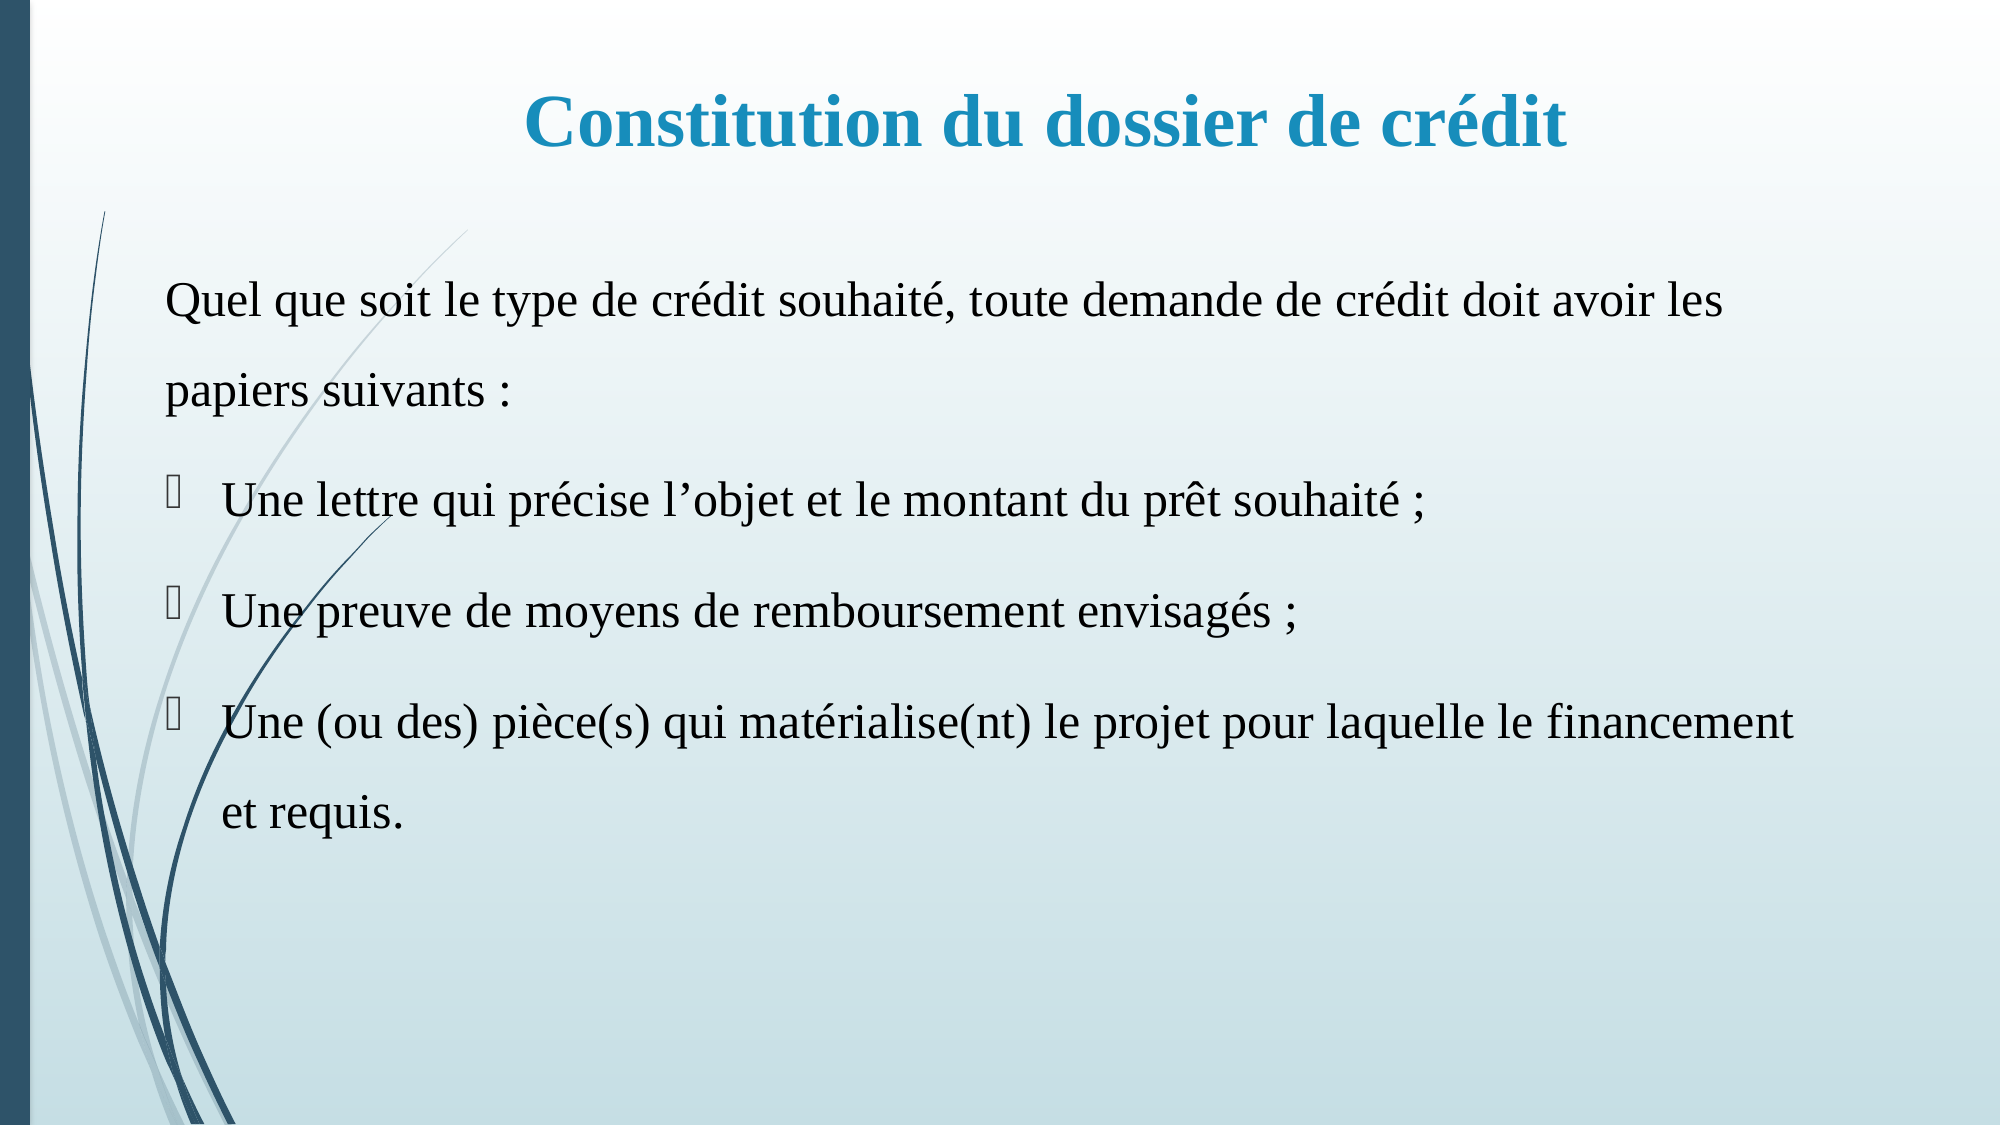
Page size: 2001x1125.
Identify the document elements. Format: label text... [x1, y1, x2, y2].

title Constitution du dossier de crédit [314, 63, 1777, 192]
list Quel que soit le type de crédit souhaité, toute demande de crédit doit avoir les papiers suivants : Une lettre qui précise l’objet et le montant du prêt souhaité ; Une preuve de moyens de remboursement envisagés ; Une (ou des) pièce(s) qui matérialise(nt) le projet pour laquelle le financement et requis. [149, 228, 1850, 1014]
